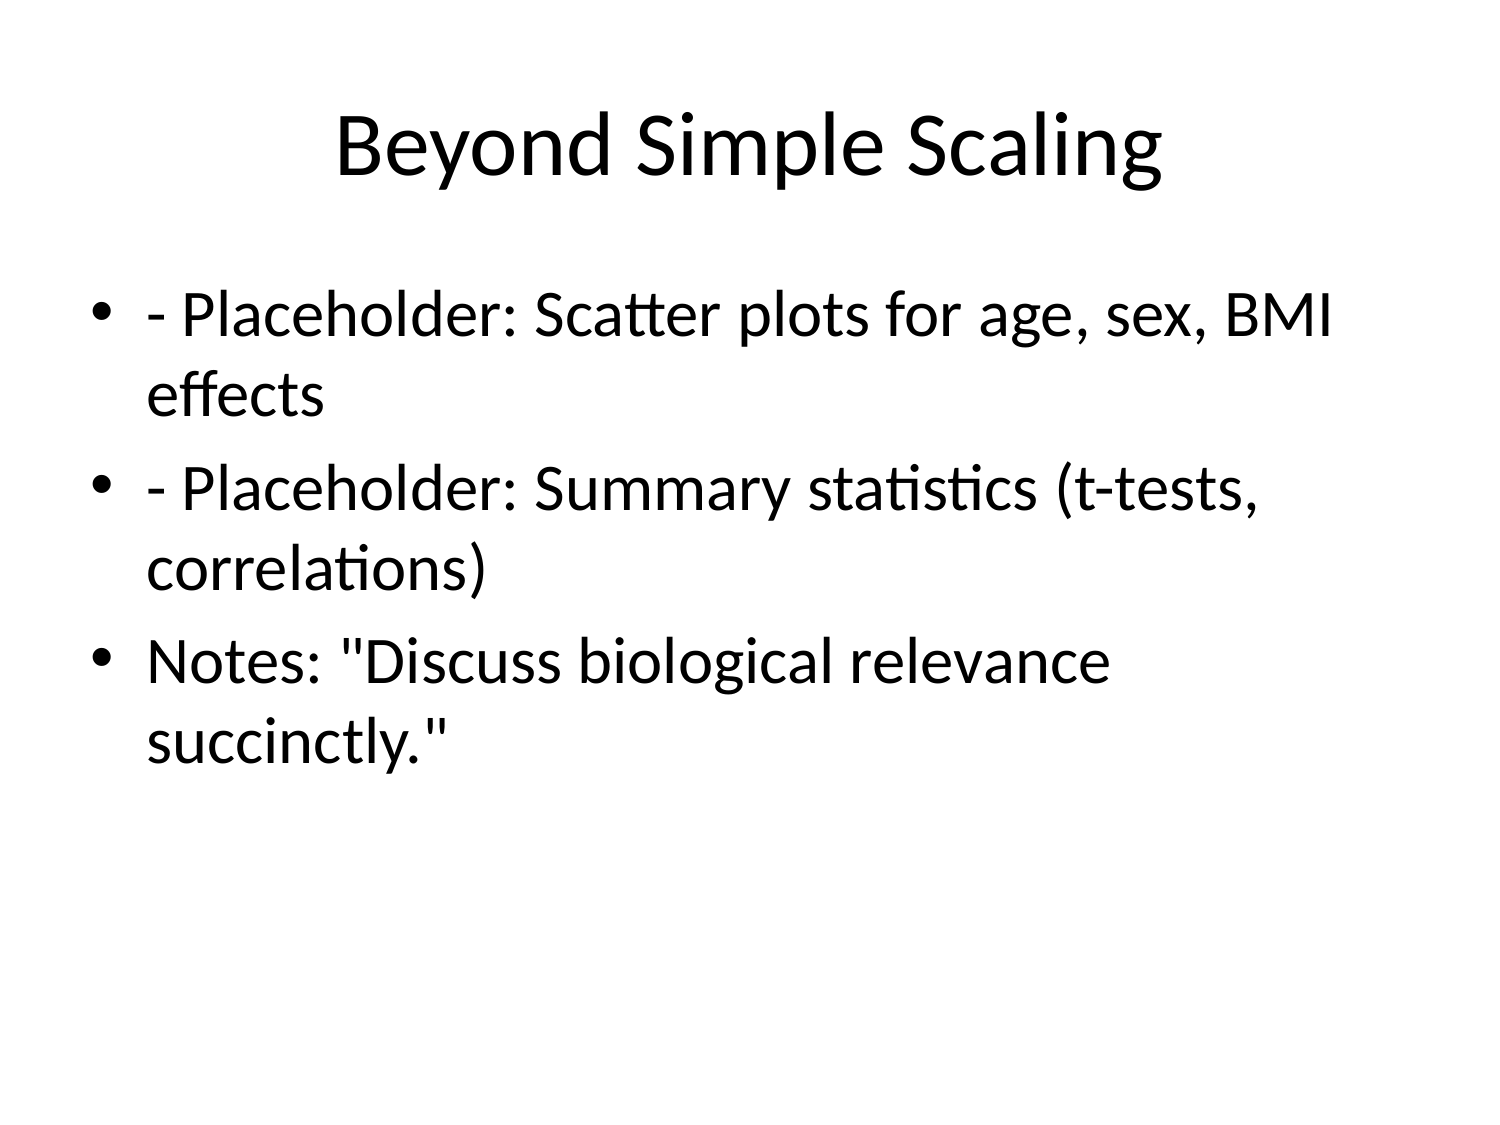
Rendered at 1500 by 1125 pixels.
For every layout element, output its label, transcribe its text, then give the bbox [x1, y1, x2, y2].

title Beyond Simple Scaling [75, 45, 1425, 233]
list - Placeholder: Scatter plots for age, sex, BMI effects - Placeholder: Summary statistics (t-tests, correlations) Notes: "Discuss biological relevance succinctly." [75, 262, 1425, 1005]
